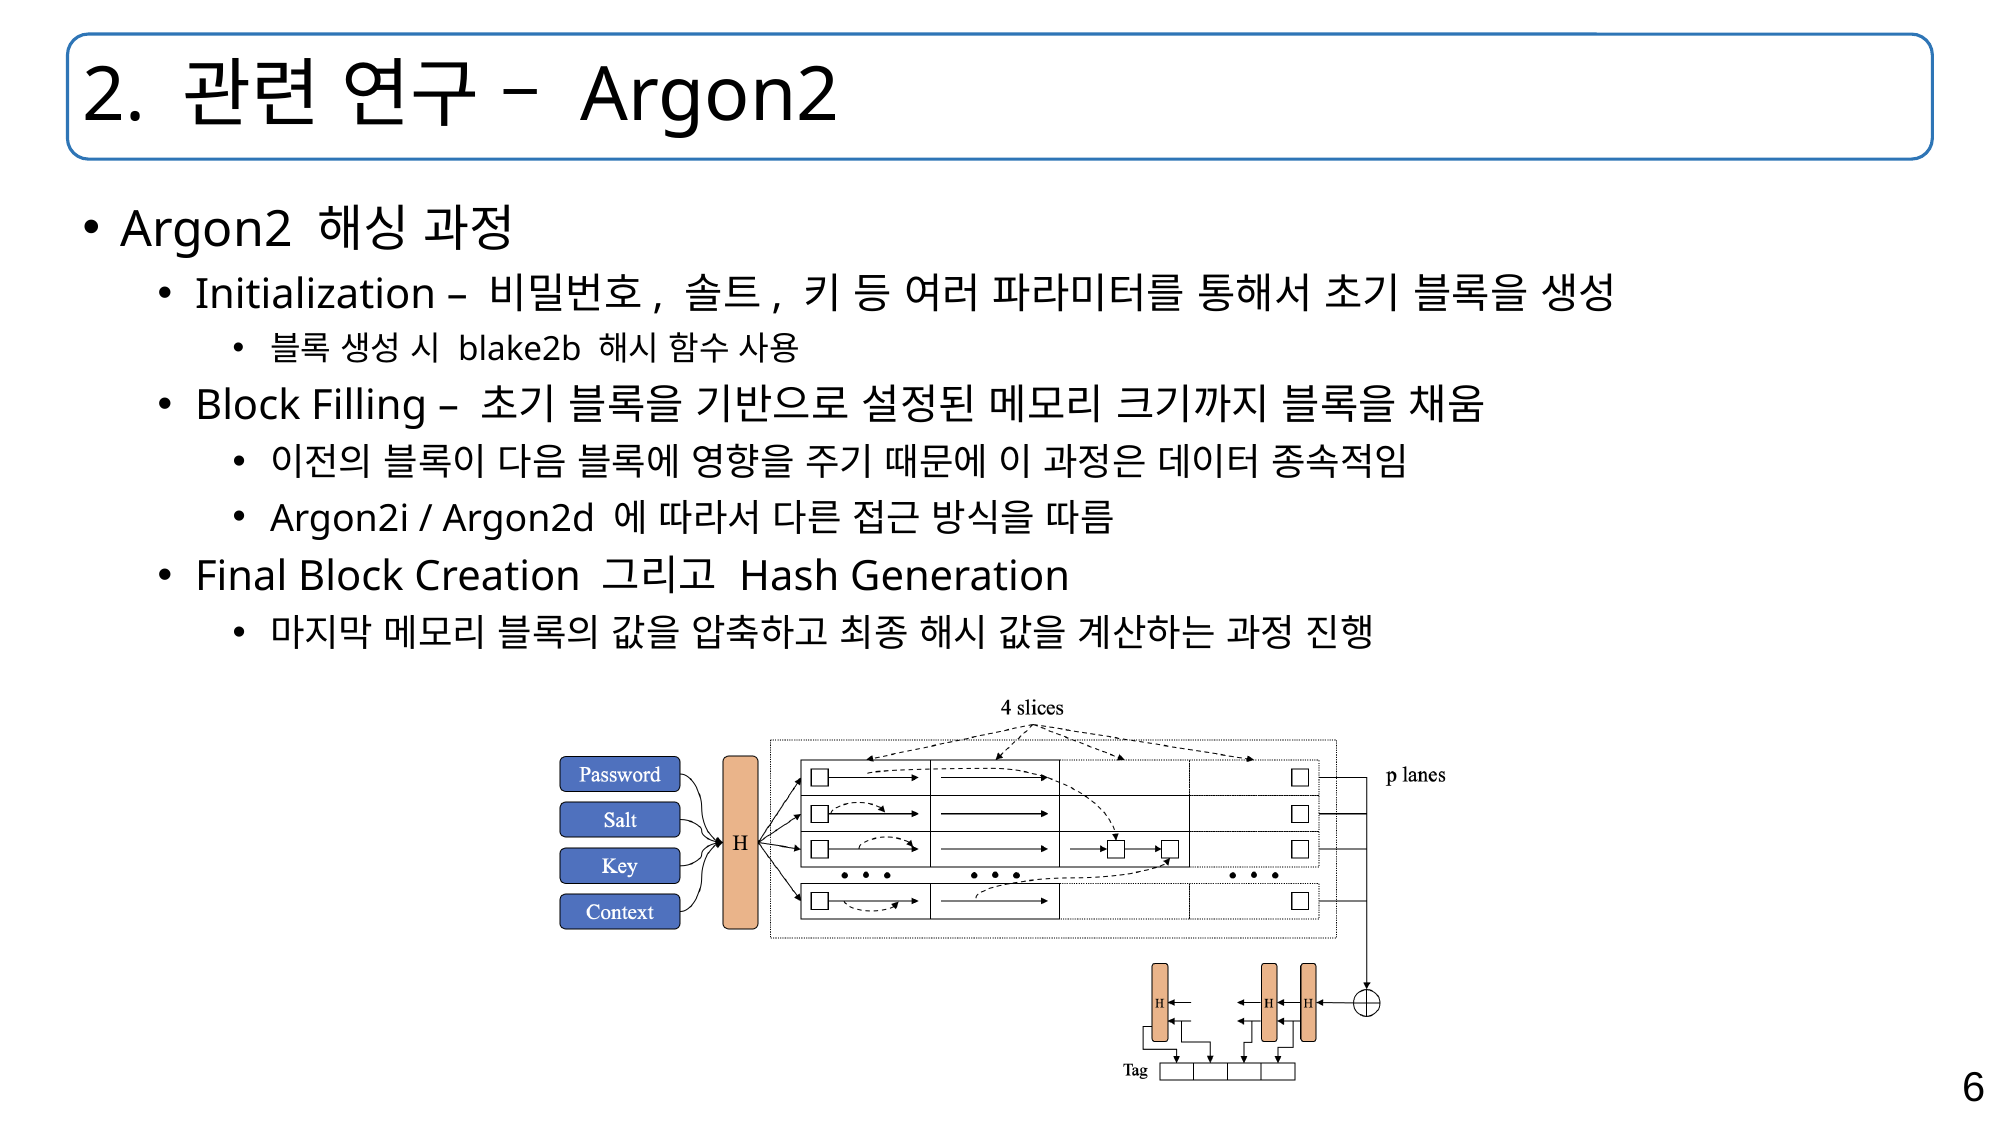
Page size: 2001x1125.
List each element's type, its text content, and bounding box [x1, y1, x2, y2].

list Argon2 해싱 과정 Initialization – 비밀번호, 솔트, 키 등 여러 파라미터를 통해서 초기 블록을 생성 블록 생성 시 blake2b 해시 함수 사용 Block Filling – 초기 블록을 기반으로 설정된 메모리 크기까지 블록을 채움 이전의 블록이 다음 블록에 영향을 주기 때문에 이 과정은 데이터 종속적임 Argon2i / Argon2d 에 따라서 다른 접근 방식을 따름 Final Block Creation 그리고 Hash Generation 마지막 메모리 블록의 값을 압축하고 최종 해시 값을 계산하는 과정 진행 [67, 189, 1933, 1019]
picture [545, 687, 1455, 1091]
title 2. 관련 연구 – Argon2 [67, 34, 1933, 160]
